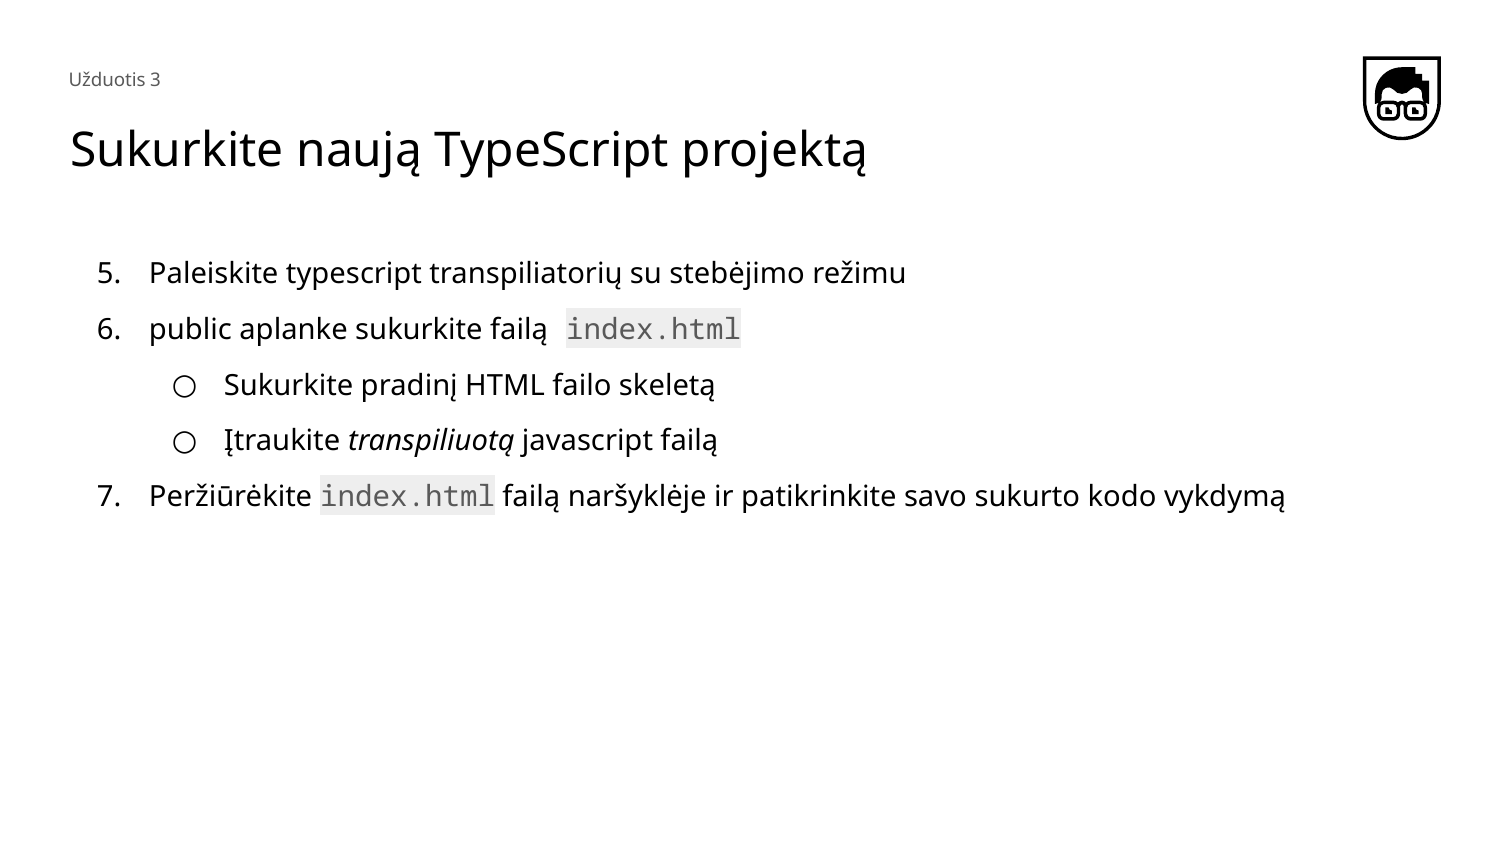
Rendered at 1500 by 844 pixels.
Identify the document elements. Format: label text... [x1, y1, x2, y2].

title Sukurkite naują TypeScript projektą [59, 118, 1325, 187]
list Užduotis 3 [53, 49, 745, 105]
text_box Paleiskite typescript transpiliatorių su stebėjimo režimu public aplanke sukurkite failą index.html Sukurkite pradinį HTML failo skeletą Įtraukite transpiliuotą javascript failą Peržiūrėkite index.html failą naršyklėje ir patikrinkite savo sukurto kodo vykdymą [59, 239, 1398, 619]
